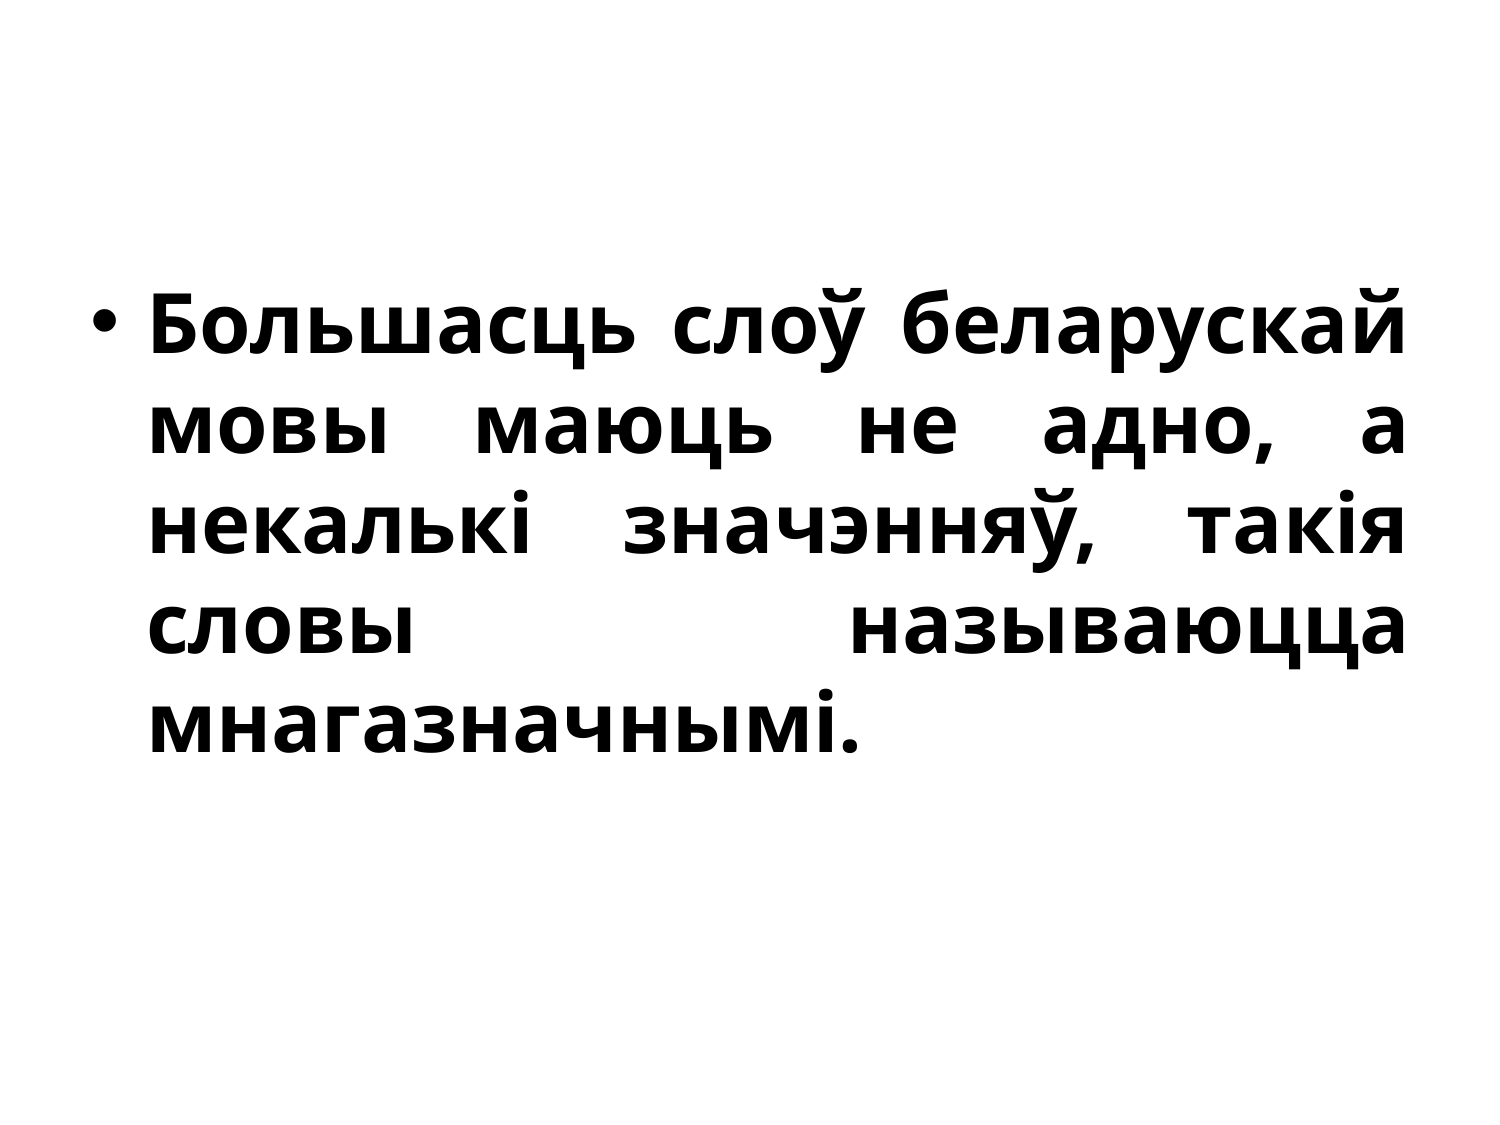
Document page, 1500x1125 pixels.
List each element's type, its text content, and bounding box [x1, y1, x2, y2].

list Большасць слоў беларускай мовы маюць не адно, а некалькі значэнняў, такія словы называюцца мнагазначнымі. [75, 262, 1425, 1005]
